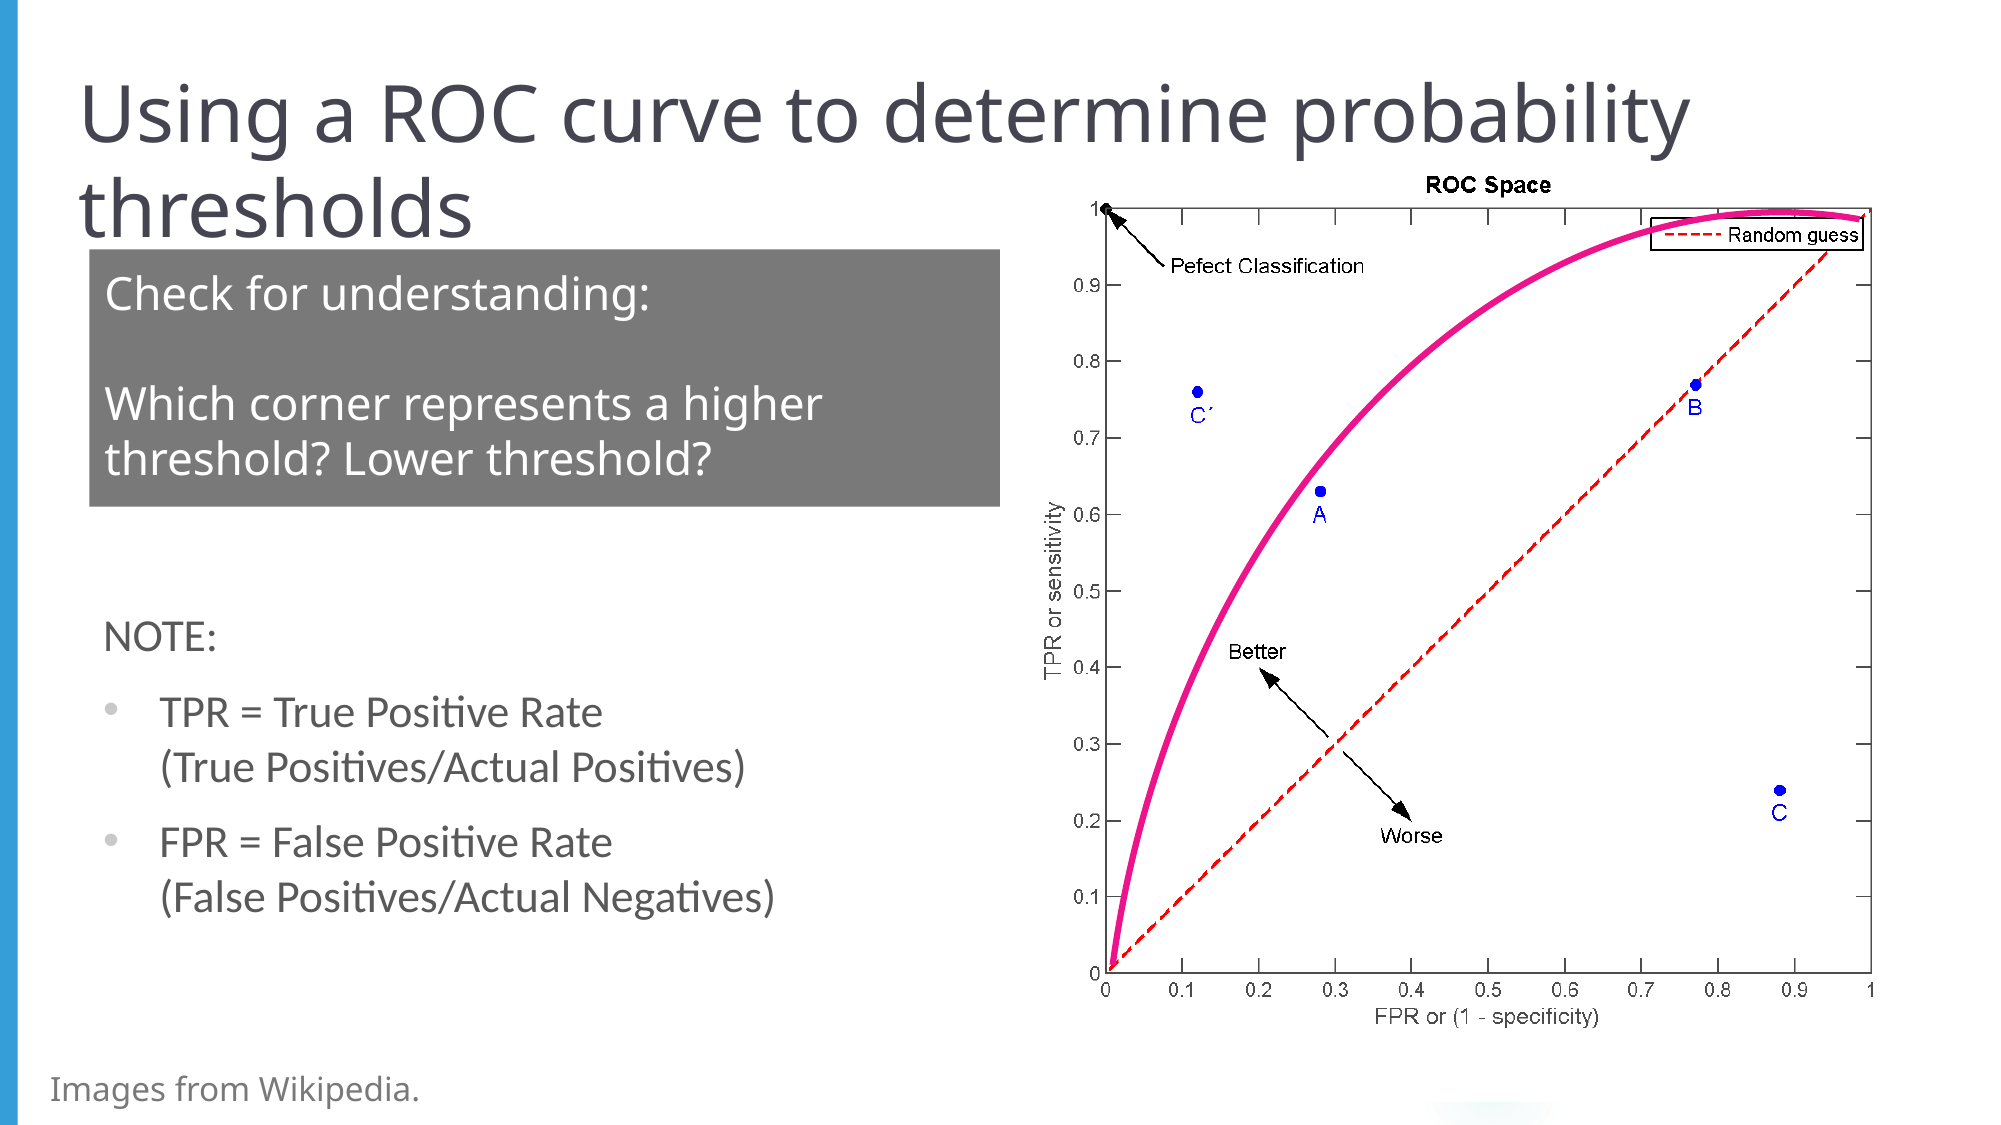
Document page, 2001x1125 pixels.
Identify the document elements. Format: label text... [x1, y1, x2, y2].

title Using a ROC curve to determine probability thresholds [63, 55, 1933, 218]
text_box Images from Wikipedia. [34, 1053, 757, 1102]
text_box NOTE: TPR = True Positive Rate (True Positives/Actual Positives) FPR = False Positive Rate (False Positives/Actual Negatives) [88, 600, 941, 927]
picture [977, 114, 1965, 1125]
text_box Check for understanding: Which corner represents a higher threshold? Lower threshold? [89, 249, 972, 507]
